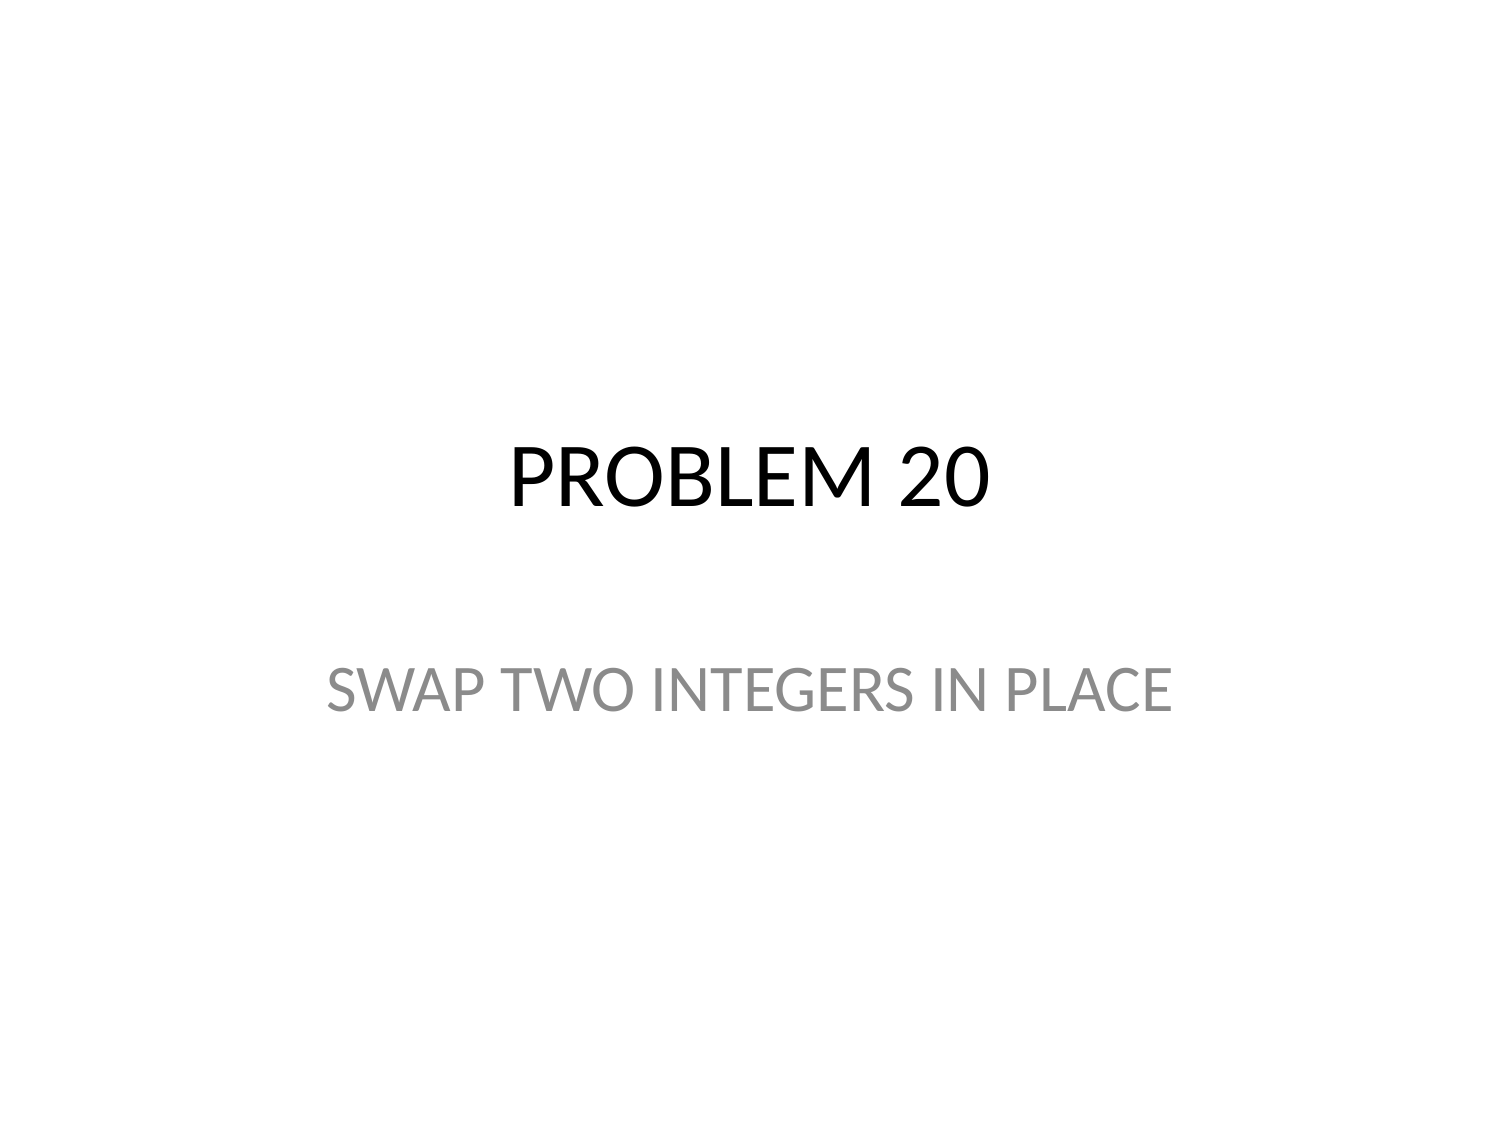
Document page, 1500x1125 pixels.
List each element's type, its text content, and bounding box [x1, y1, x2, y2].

subtitle SWAP TWO INTEGERS IN PLACE [225, 637, 1275, 925]
title PROBLEM 20 [112, 349, 1388, 591]
